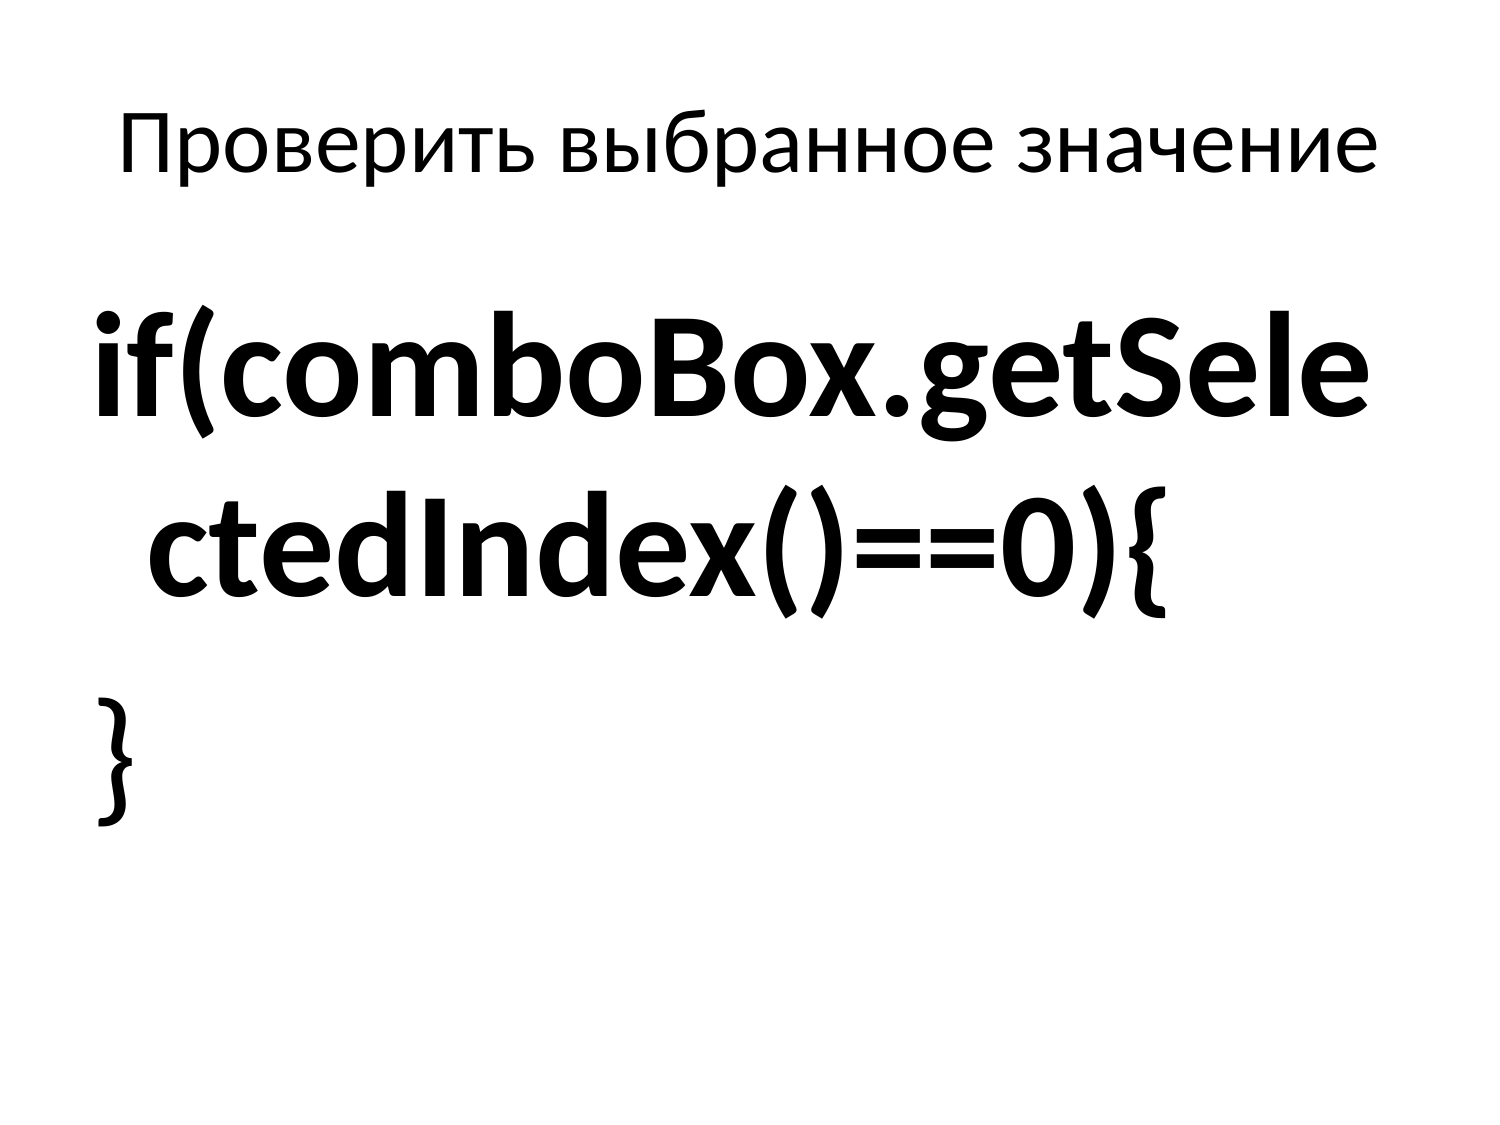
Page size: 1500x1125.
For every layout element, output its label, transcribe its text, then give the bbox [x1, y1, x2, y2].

list if(comboBox.getSelectedIndex()==0){ } [75, 259, 1425, 1002]
title Проверить выбранное значение [75, 41, 1425, 230]
